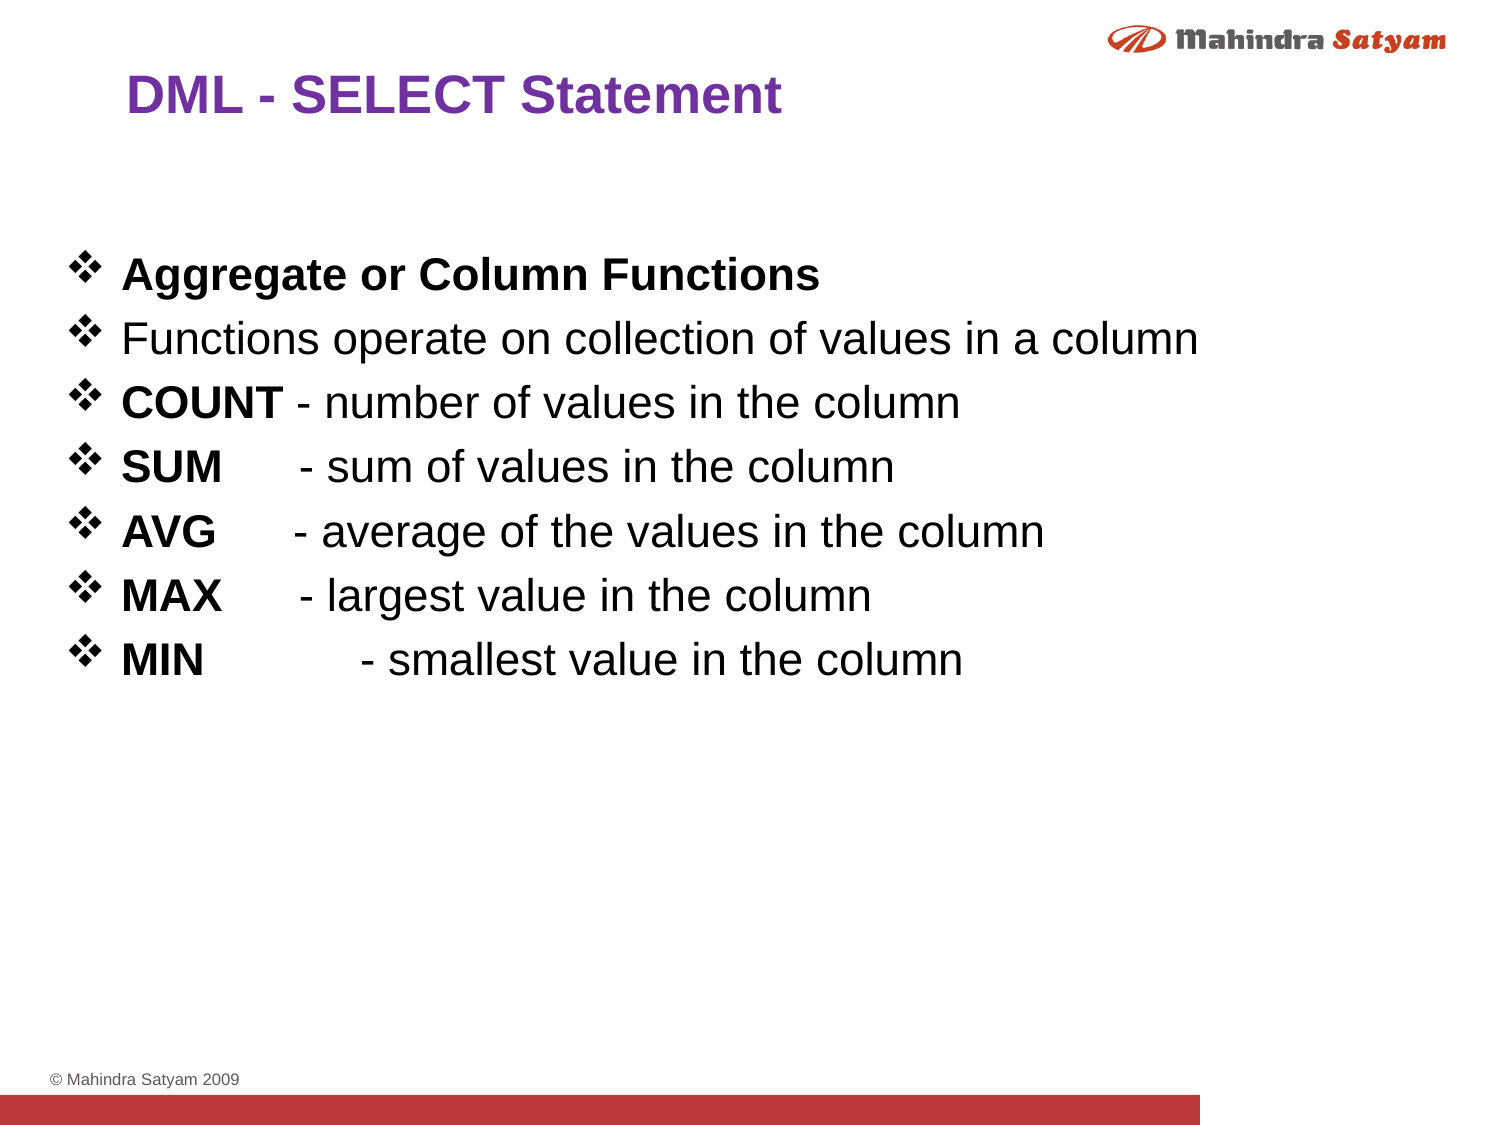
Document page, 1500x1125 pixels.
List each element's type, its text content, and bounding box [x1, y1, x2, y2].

text_box DML - SELECT Statement [29, 27, 881, 132]
picture [1107, 25, 1446, 53]
text_box Aggregate or Column Functions Functions operate on collection of values in a column COUNT - number of values in the column SUM - sum of values in the column AVG - average of the values in the column MAX - largest value in the column MIN - smallest value in the column [49, 237, 1463, 1000]
